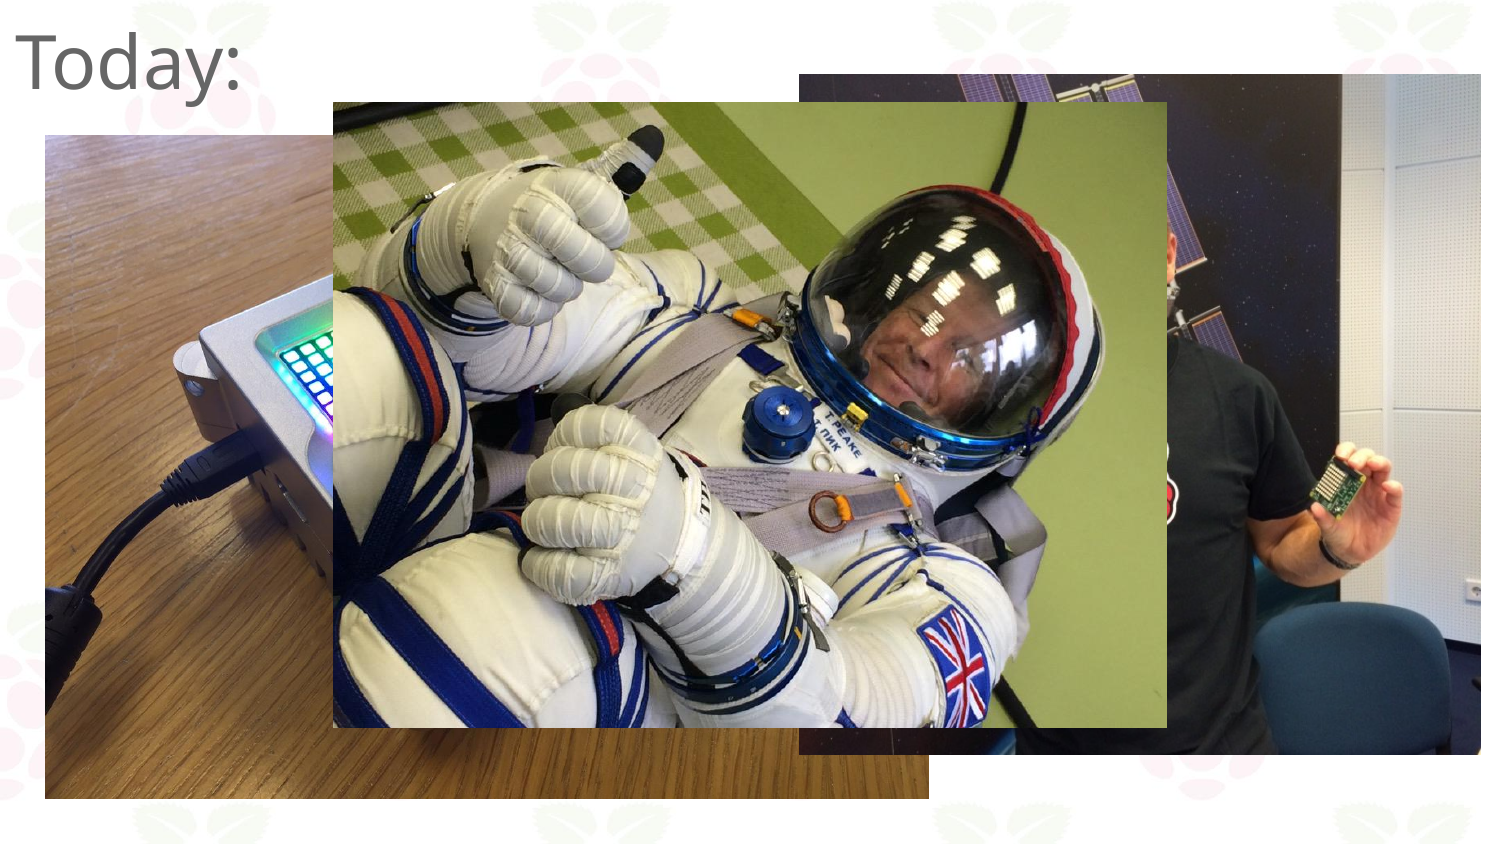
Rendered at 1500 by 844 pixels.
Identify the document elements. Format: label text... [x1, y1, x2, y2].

picture [0, 0, 1500, 844]
title Today: [0, 0, 1275, 120]
